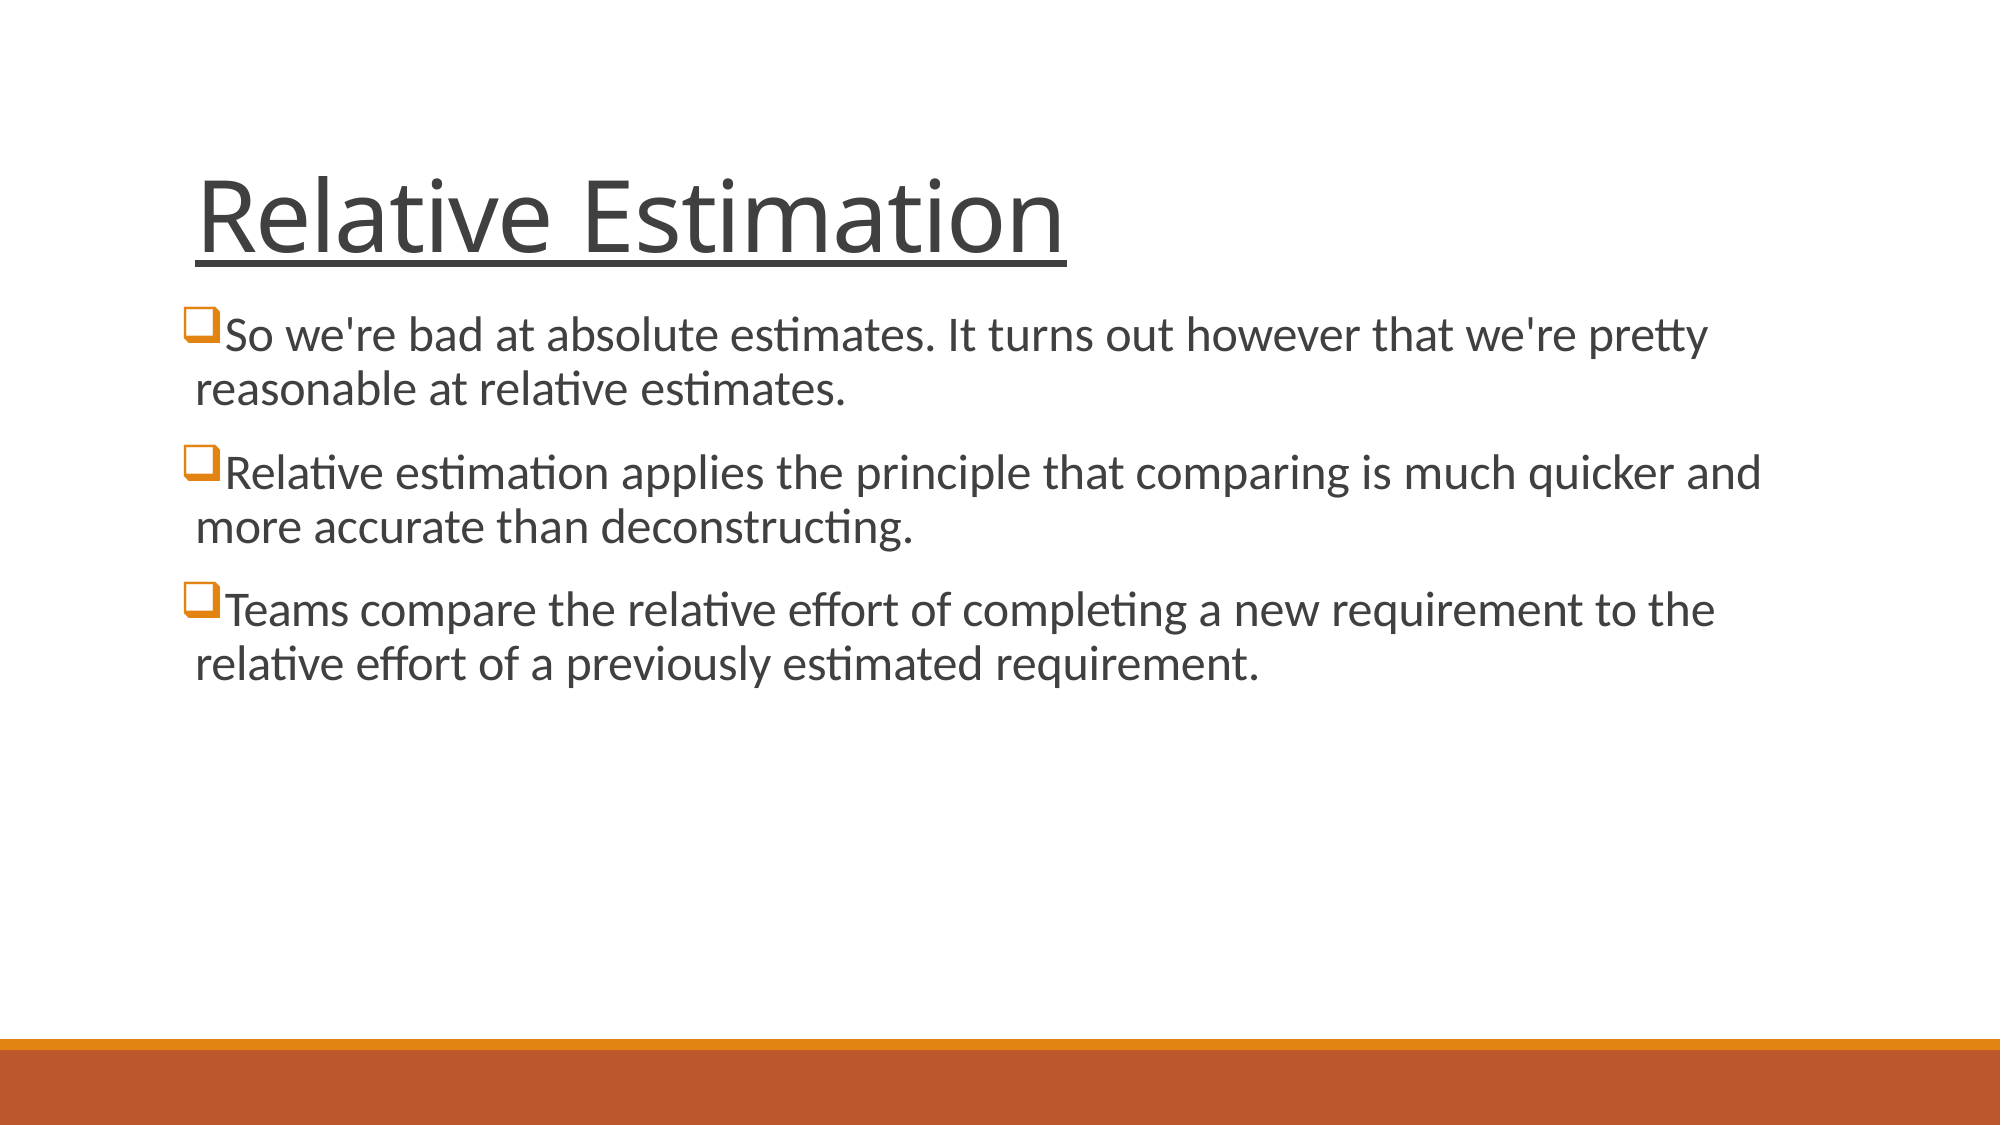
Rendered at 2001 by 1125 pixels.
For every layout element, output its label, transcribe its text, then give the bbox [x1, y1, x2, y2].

text_box So we're bad at absolute estimates. It turns out however that we're pretty reasonable at relative estimates. Relative estimation applies the principle that comparing is much quicker and more accurate than deconstructing. Teams compare the relative effort of completing a new requirement to the relative effort of a previously estimated requirement. [177, 298, 1785, 691]
title Relative Estimation [167, 149, 1833, 392]
